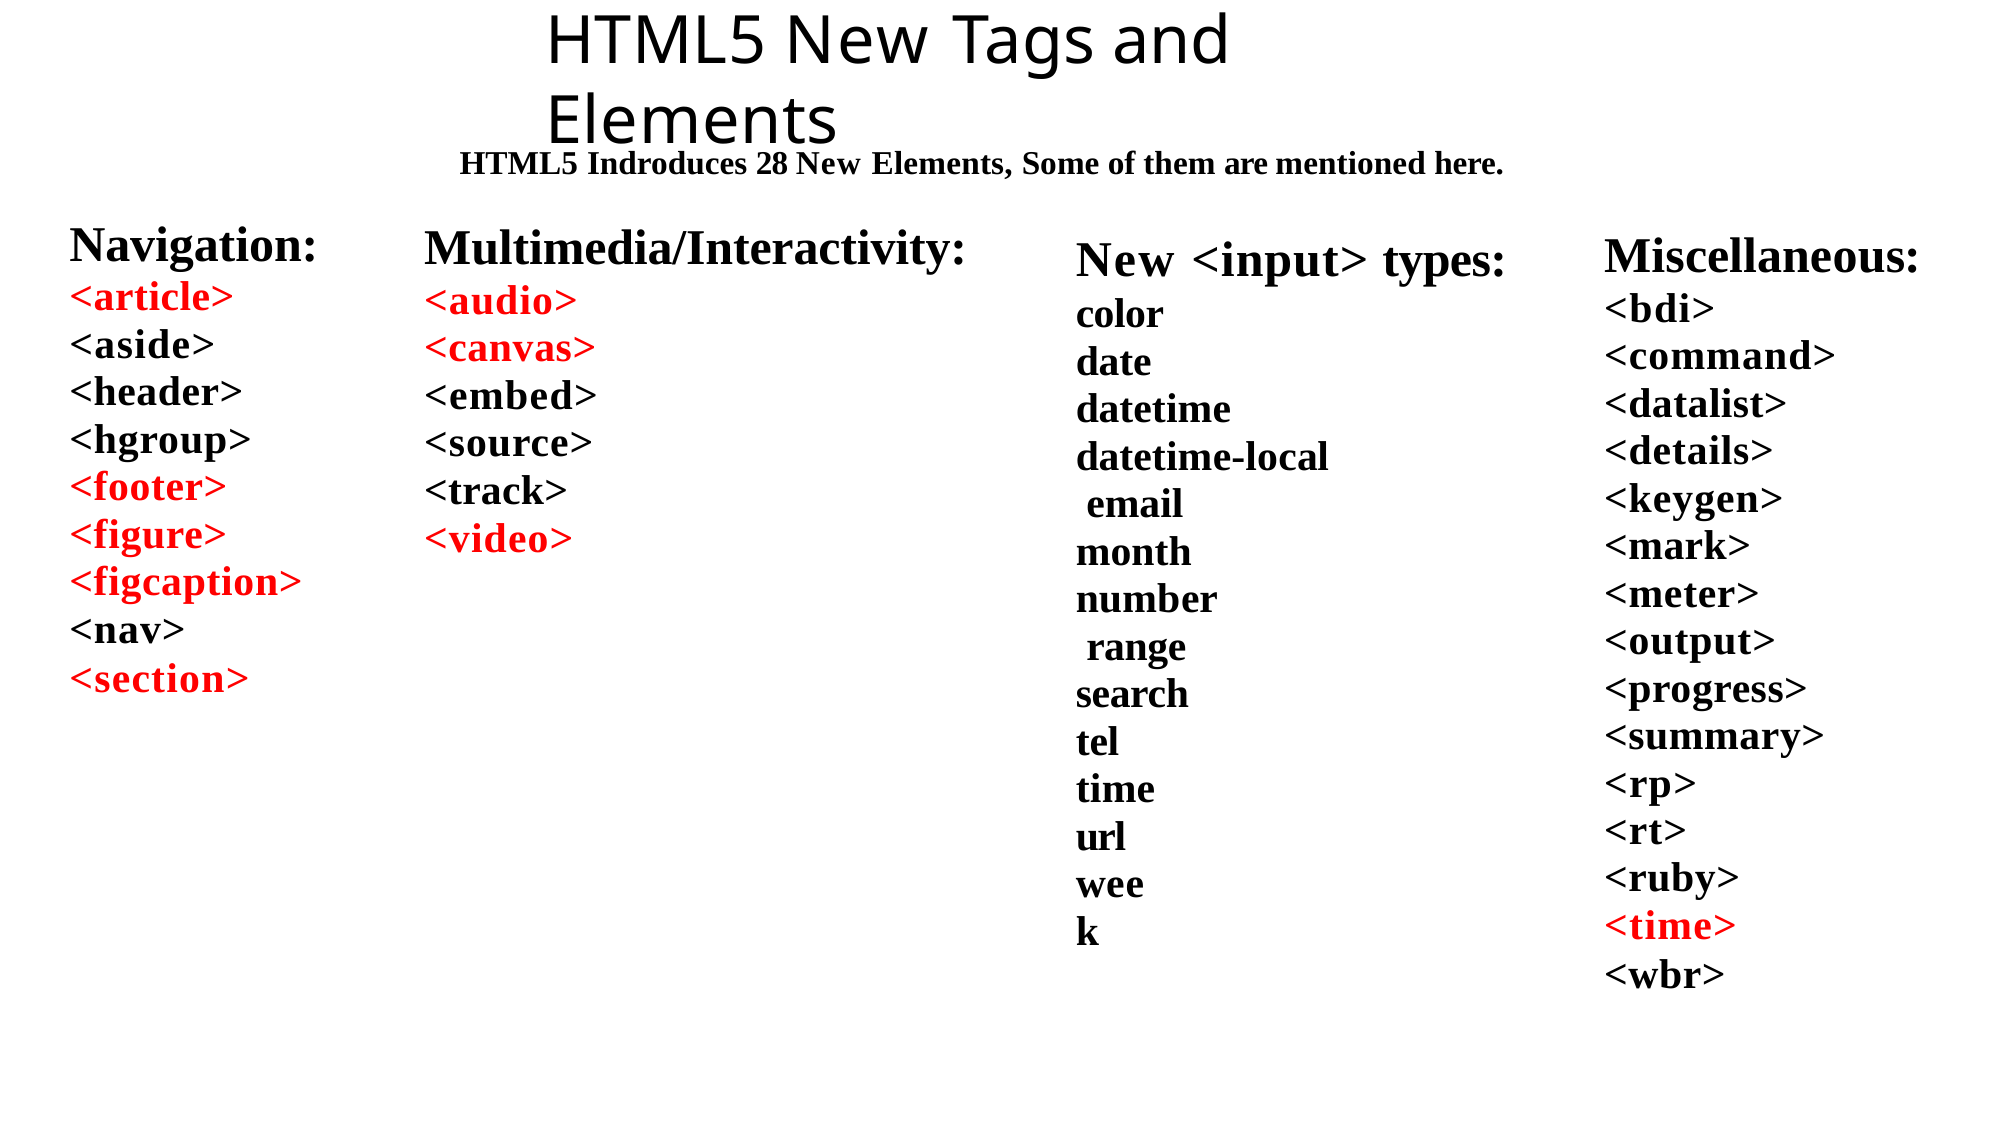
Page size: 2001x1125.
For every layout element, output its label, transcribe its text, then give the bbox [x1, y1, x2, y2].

title HTML5 New Tags and Elements [543, 0, 1500, 138]
text_box HTML5 Indroduces 28 New Elements, Some of them are mentioned here. [457, 138, 1585, 181]
text_box Miscellaneous: <bdi> <command> <datalist> <details> <keygen> <mark> <meter> <output> <progress> <summary> <rp> <rt> <ruby> <time> <wbr> [1602, 221, 1923, 997]
text_box Navigation: <article> <aside> <header> <hgroup> <footer> <figure> <figcaption> <nav> <section> [67, 210, 322, 701]
text_box Multimedia/Interactivity: <audio> <canvas> <embed> <source> <track> <video> [422, 213, 971, 562]
text_box New <input> types: color date datetime datetime-local email month number range search tel time url week [1073, 224, 1508, 954]
